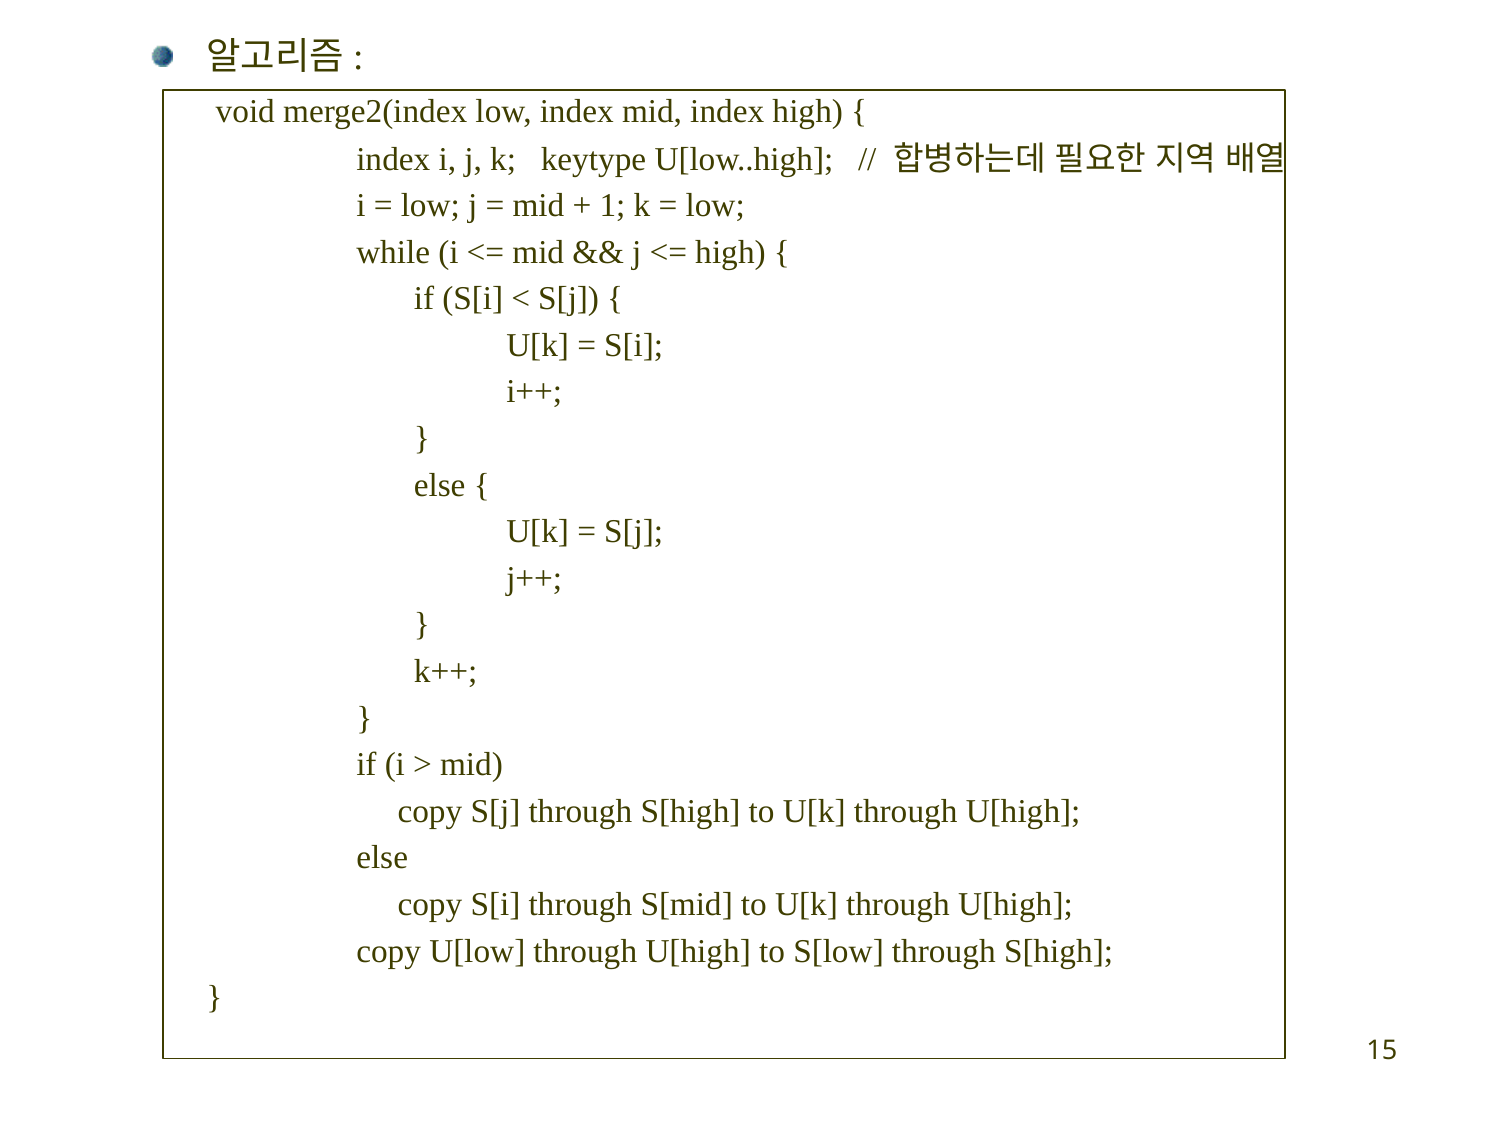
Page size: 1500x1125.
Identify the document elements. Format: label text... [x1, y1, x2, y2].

list 알고리즘: void merge2(index low, index mid, index high) { index i, j, k; keytype U[low..high]; // 합병하는데 필요한 지역 배열 i = low; j = mid + 1; k = low; while (i <= mid && j <= high) { if (S[i] < S[j]) { U[k] = S[i]; i++; } else { U[k] = S[j]; j++; } k++; } if (i > mid) copy S[j] through S[high] to U[k] through U[high]; else copy S[i] through S[mid] to U[k] through U[high]; copy U[low] through U[high] to S[low] through S[high]; } [134, 24, 1333, 1025]
slide_number 15 [1328, 1024, 1413, 1101]
text_box [162, 90, 1286, 1059]
picture [149, 43, 173, 67]
